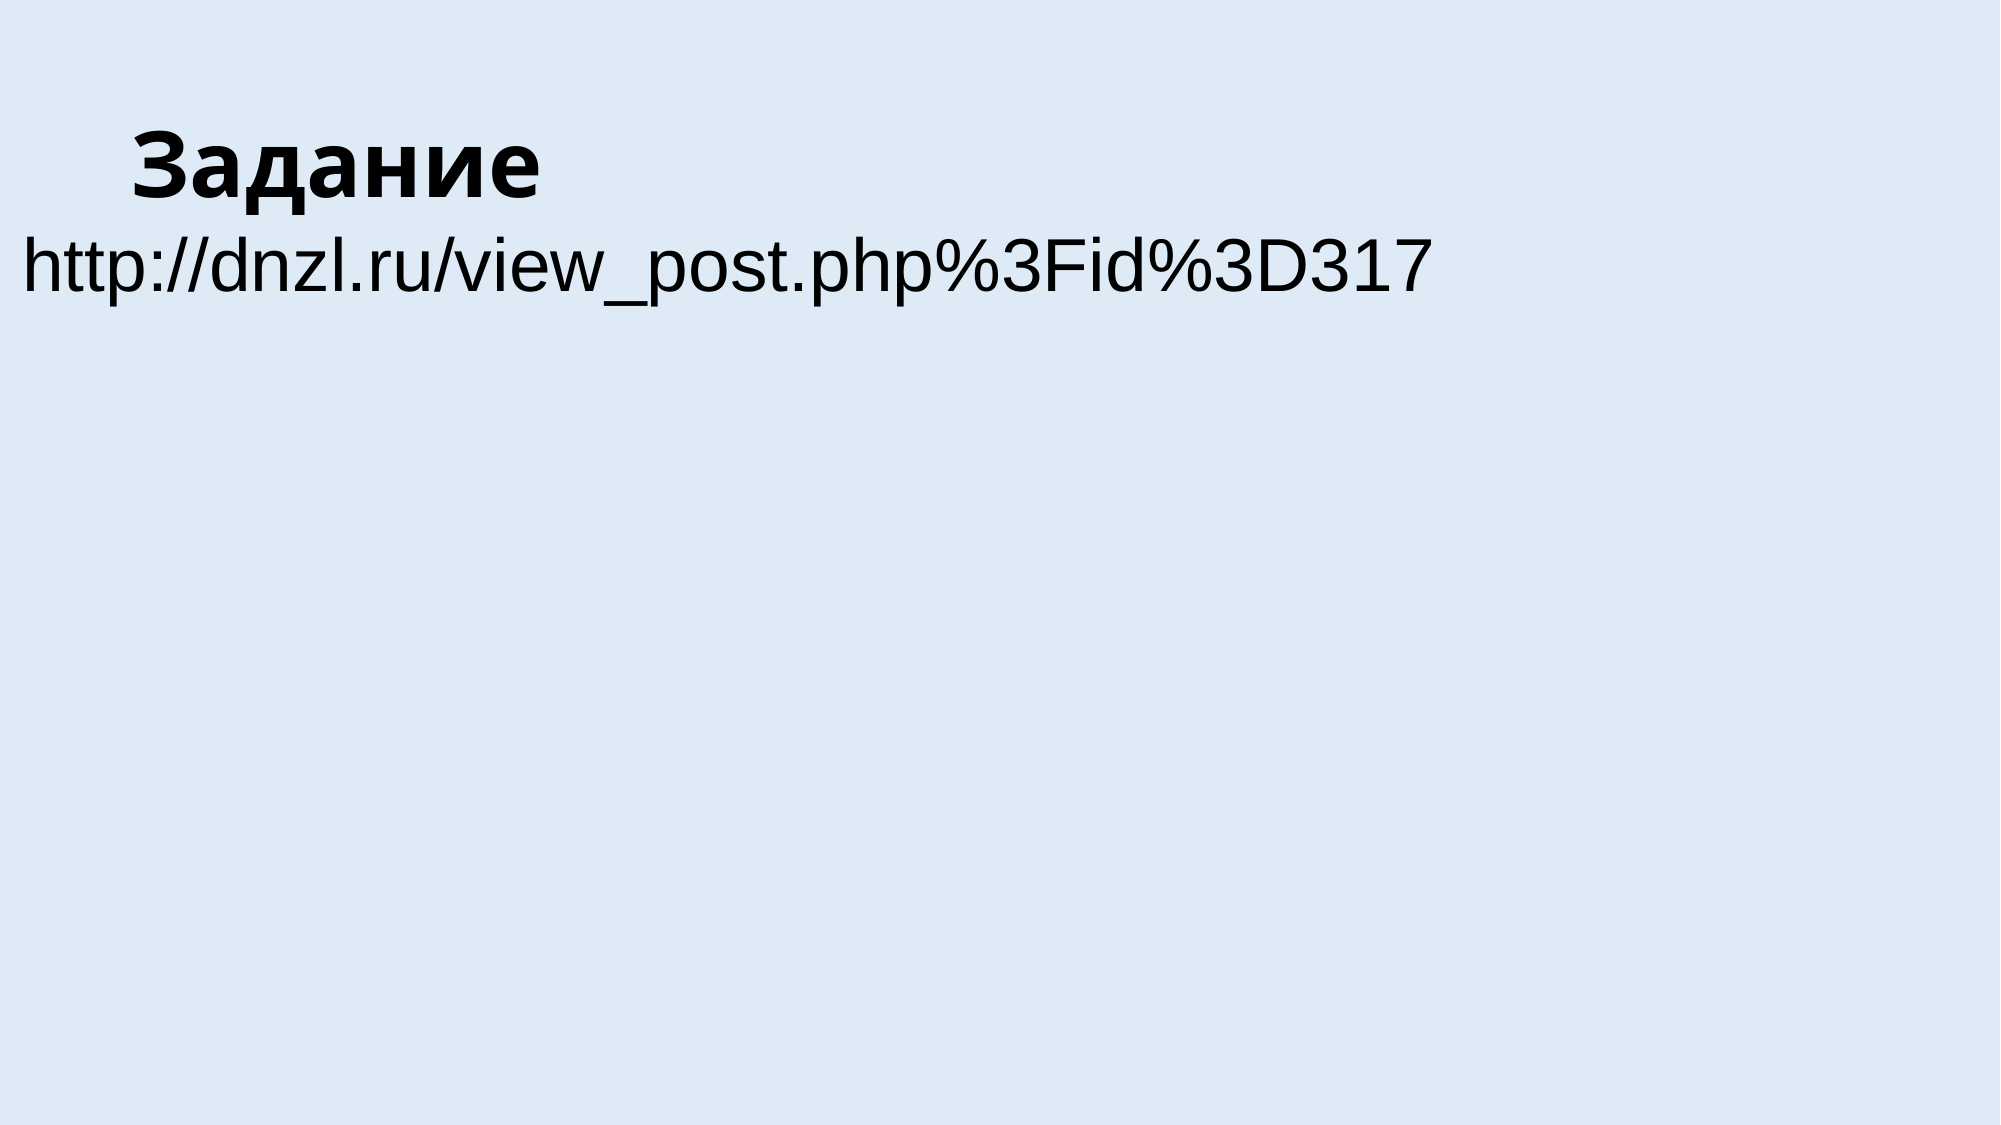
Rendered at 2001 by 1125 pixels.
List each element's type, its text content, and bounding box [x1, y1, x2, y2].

text_box Задание [115, 59, 1841, 219]
text_box http://dnzl.ru/view_post.php%3Fid%3D317 [7, 219, 1949, 933]
